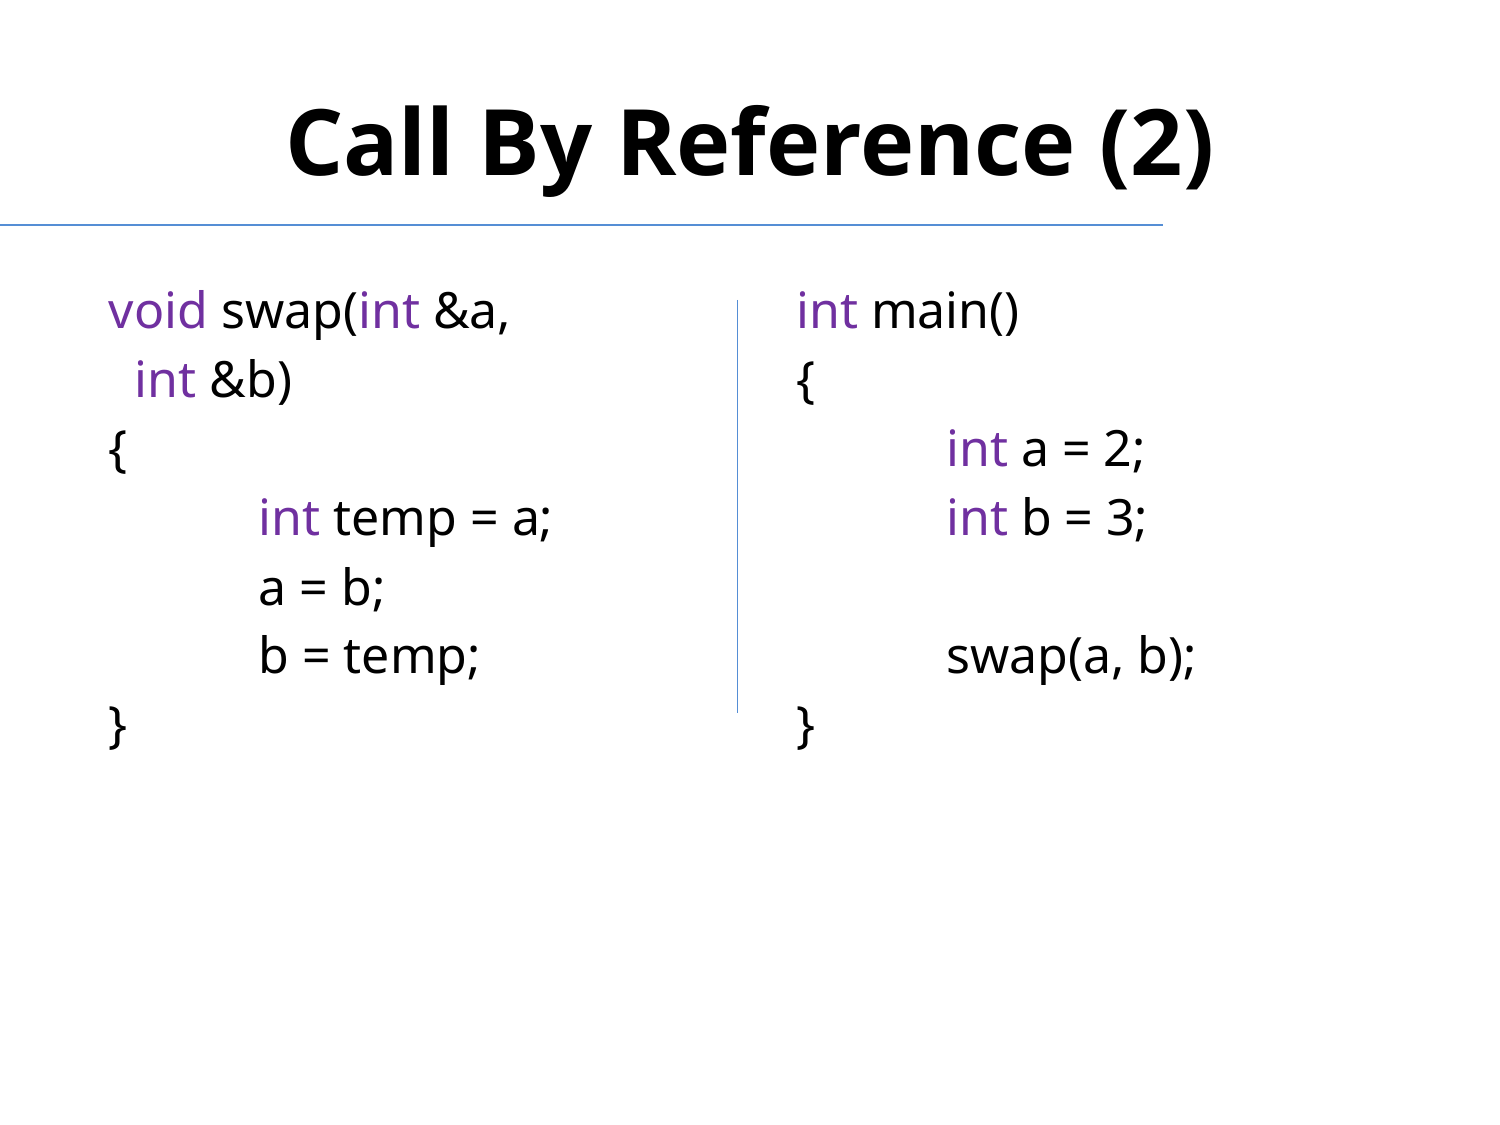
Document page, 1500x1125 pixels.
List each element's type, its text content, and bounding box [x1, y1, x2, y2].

title Call By Reference (2) [75, 45, 1425, 233]
list int main() { int a = 2; int b = 3; swap(a, b); } [762, 262, 1425, 1005]
list void swap(int &a, int &b) { int temp = a; a = b; b = temp; } [75, 262, 738, 1005]
